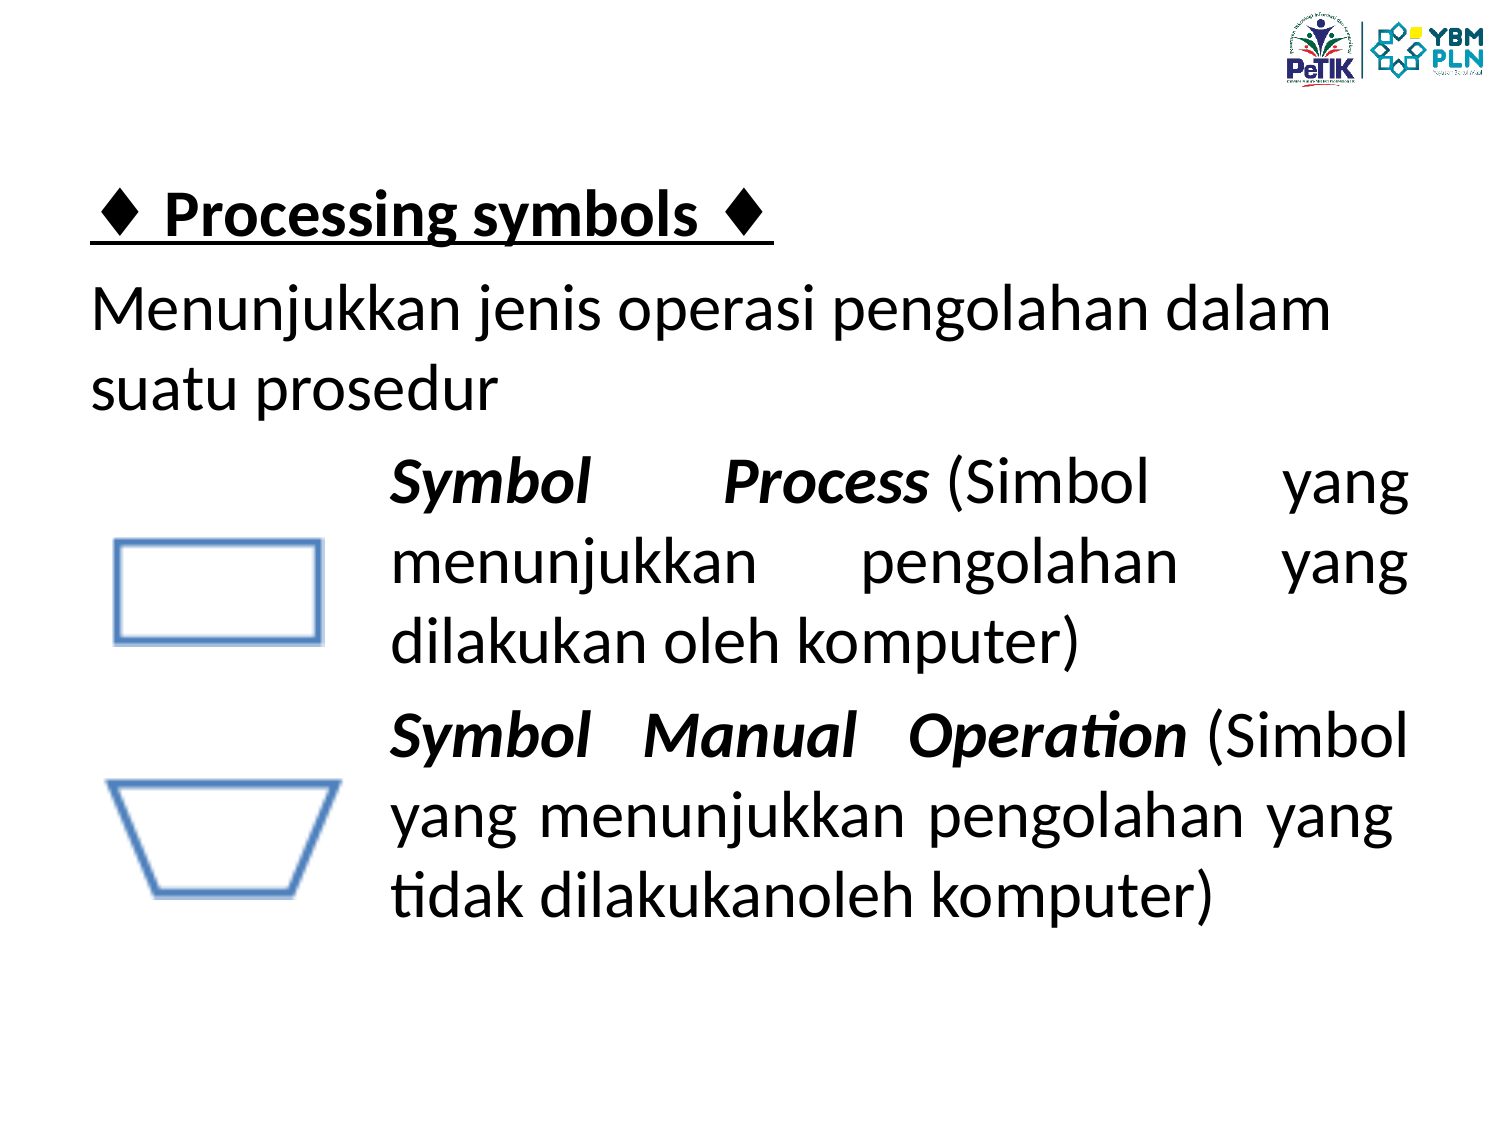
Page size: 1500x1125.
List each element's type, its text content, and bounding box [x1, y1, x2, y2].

picture [99, 777, 351, 901]
list ♦ Processing symbols ♦ Menunjukkan jenis operasi pengolahan dalam suatu prosedur Symbol Process (Simbol yang menunjukkan pengolahan yang dilakukan oleh komputer) Symbol Manual Operation (Simbol yang menunjukkan pengolahan yang tidak dilakukanoleh komputer) [75, 162, 1425, 1005]
picture [112, 537, 326, 648]
picture [1287, 12, 1483, 88]
